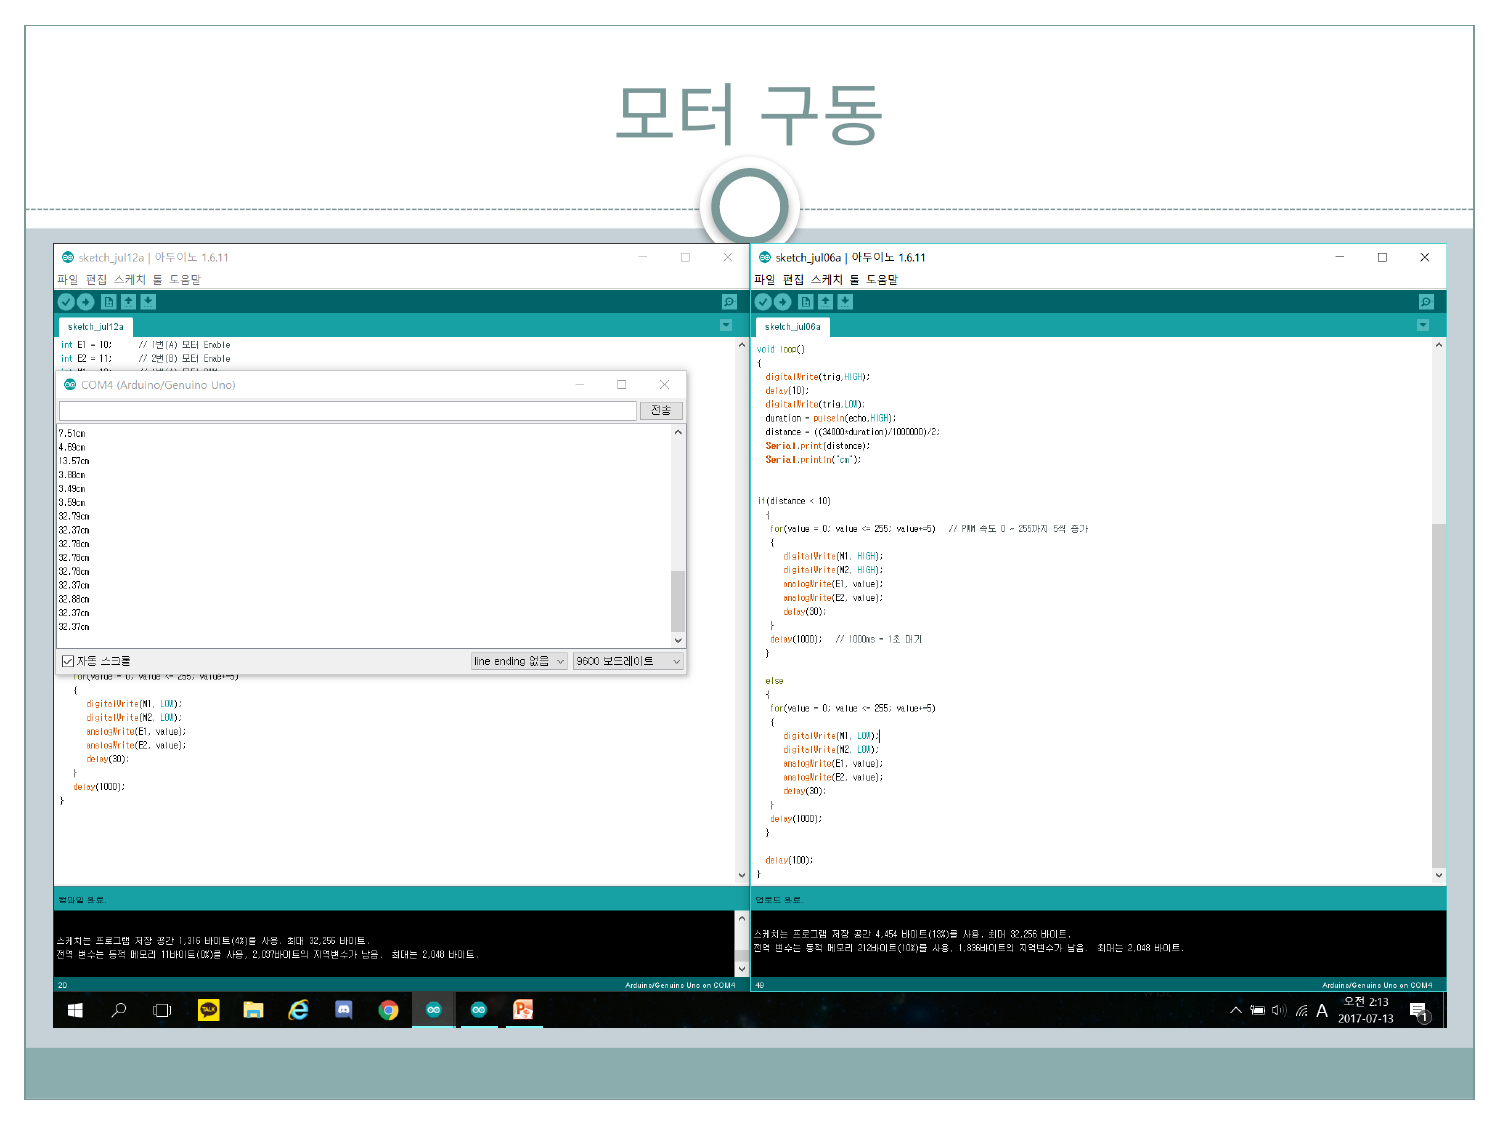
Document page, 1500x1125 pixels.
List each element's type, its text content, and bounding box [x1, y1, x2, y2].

title 모터 구동 [49, 37, 1450, 162]
picture [52, 243, 1448, 1028]
